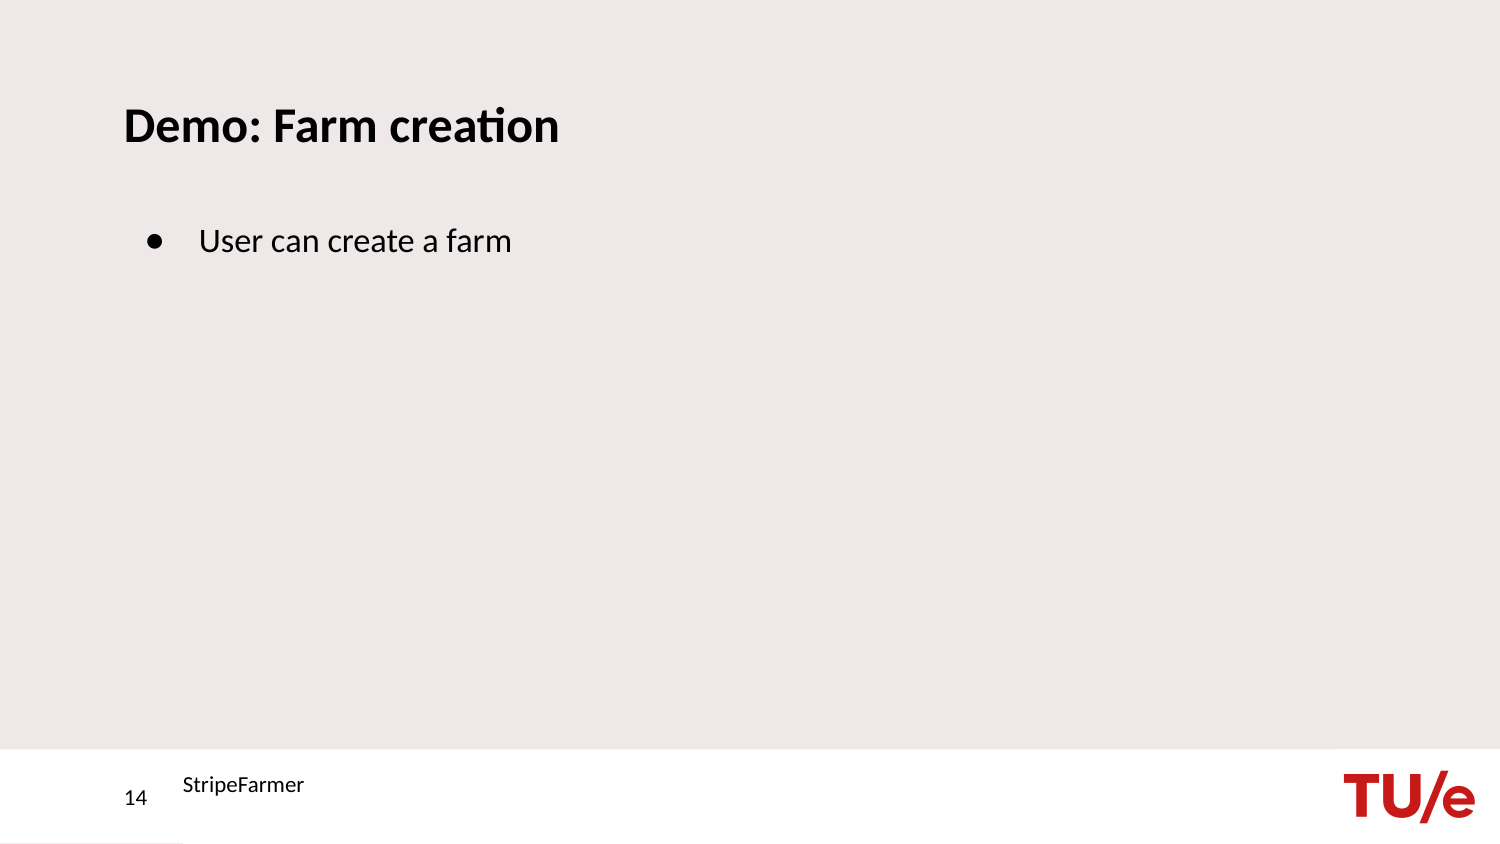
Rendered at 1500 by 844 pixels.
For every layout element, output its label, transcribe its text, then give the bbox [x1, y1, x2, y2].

picture [1339, 749, 1500, 844]
footer StripeFarmer [183, 749, 1339, 844]
slide_number ‹#› [0, 749, 183, 844]
title Demo: Farm creation [123, 92, 930, 213]
list User can create a farm [123, 212, 750, 694]
